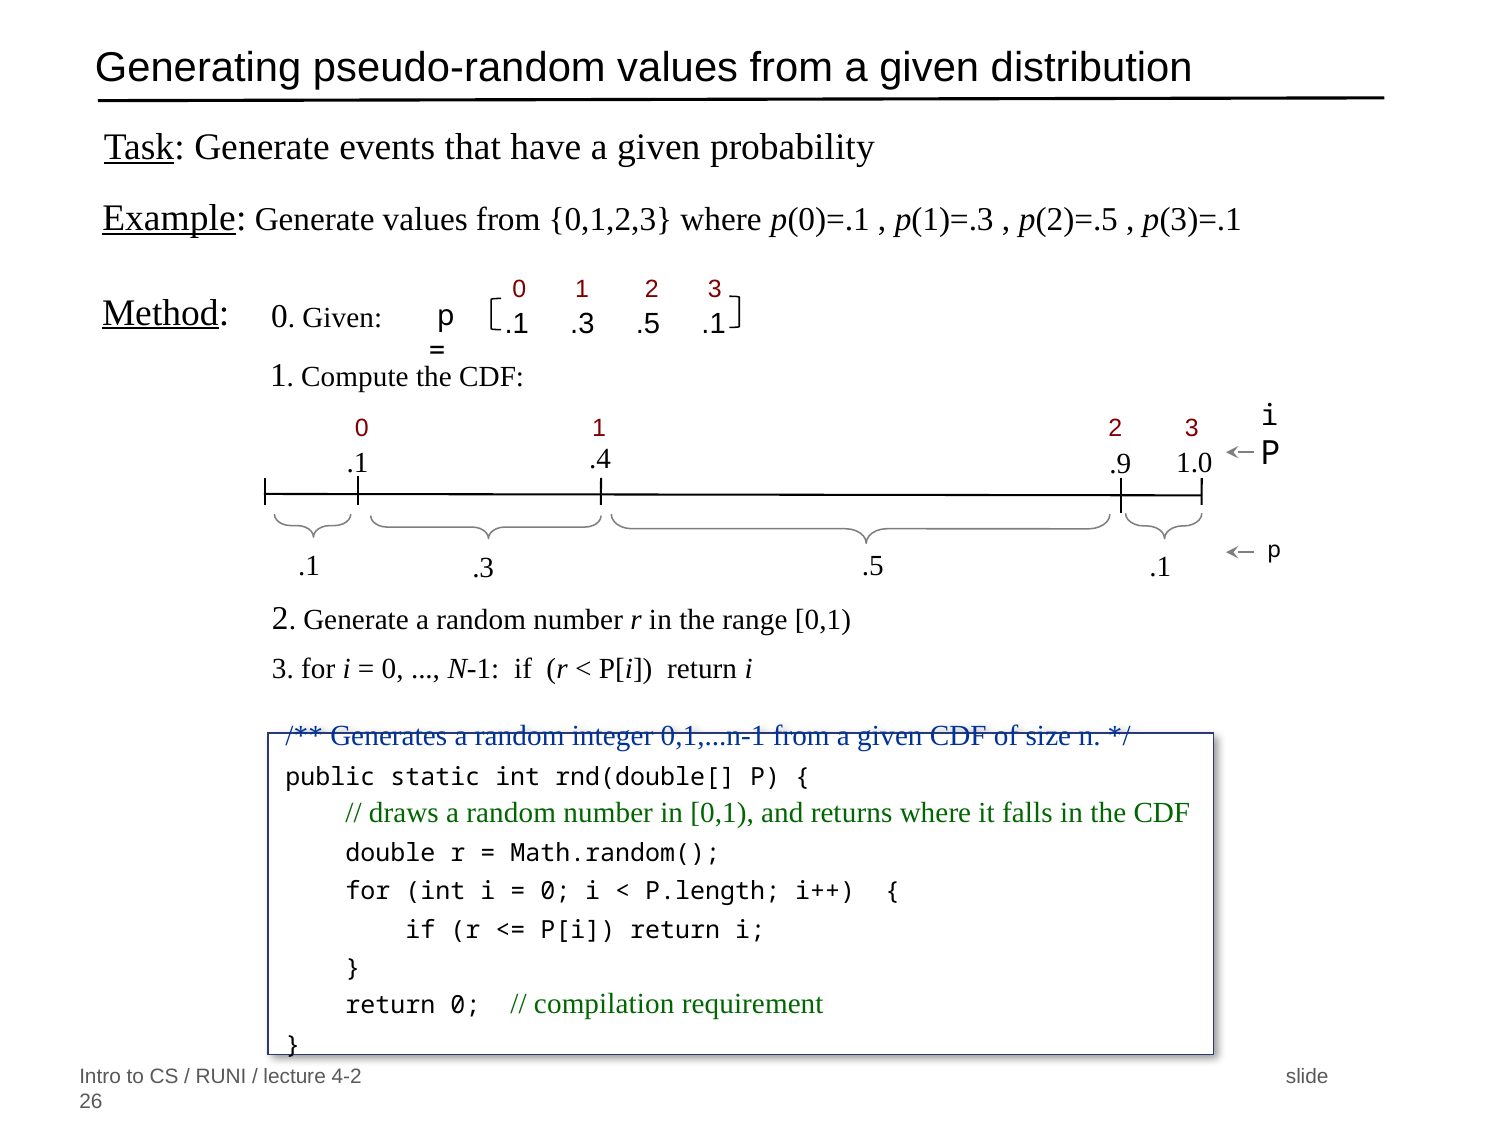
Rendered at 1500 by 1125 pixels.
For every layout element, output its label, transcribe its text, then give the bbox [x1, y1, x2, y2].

text_box Task: Generate events that have a given probability [88, 114, 1335, 184]
text_box /** Generates a random integer 0,1,...n-1 from a given CDF of size n. */ public static int rnd(double[] P) { // draws a random number in [0,1), and returns where it falls in the CDF double r = Math.random(); for (int i = 0; i < P.length; i++) { if (r <= P[i]) return i; } return 0; // compilation requirement } [267, 732, 1214, 1055]
text_box Example: Generate values from {0,1,2,3} where p(0)=.1 , p(1)=.3 , p(2)=.5 , p(3)=.1 [87, 185, 1455, 249]
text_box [86, 248, 1333, 586]
text_box 2. Generate a random number r in the range [0,1) 3. for i = 0, ..., N-1: if (r < P[i]) return i [256, 594, 1163, 710]
title Generating pseudo-random values from a given distribution [79, 33, 1371, 109]
